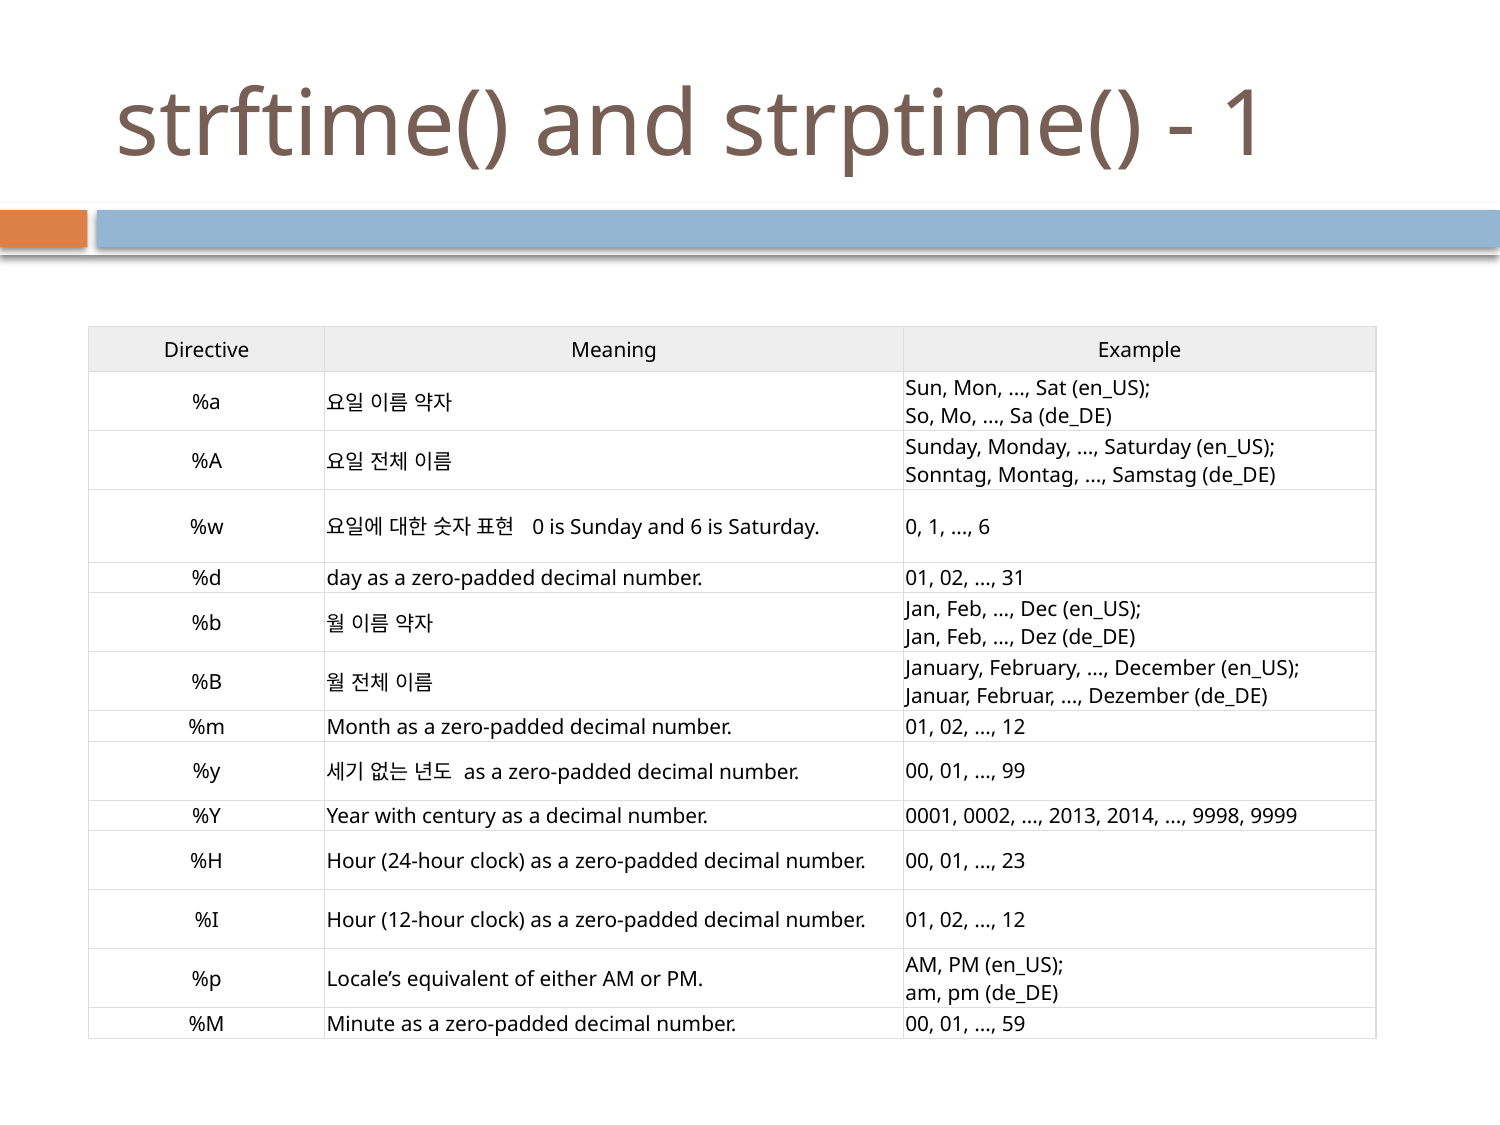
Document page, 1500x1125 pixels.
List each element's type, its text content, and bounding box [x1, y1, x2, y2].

table_cell Sunday, Monday, ..., Saturday (en_US); Sonntag, Montag, ..., Samstag (de_DE) [904, 431, 1375, 489]
table_cell 00, 01, ..., 99 [904, 742, 1375, 800]
table_cell Hour (24-hour clock) as a zero-padded decimal number. [325, 831, 903, 889]
table_header Directive [89, 327, 324, 371]
table_cell AM, PM (en_US); am, pm (de_DE) [904, 949, 1375, 1007]
table_cell %B [89, 652, 324, 710]
table_cell %m [89, 711, 324, 741]
table_cell %Y [89, 801, 324, 830]
table_cell 00, 01, ..., 59 [904, 1008, 1375, 1038]
table_cell %H [89, 831, 324, 889]
table_cell Sun, Mon, ..., Sat (en_US); So, Mo, ..., Sa (de_DE) [904, 372, 1375, 430]
table_cell 월 전체 이름 [325, 652, 903, 710]
table_cell %d [89, 563, 324, 592]
table_cell Hour (12-hour clock) as a zero-padded decimal number. [325, 890, 903, 948]
table_cell %M [89, 1008, 324, 1038]
table_cell 월 이름 약자 [325, 593, 903, 651]
table_cell Year with century as a decimal number. [325, 801, 903, 830]
table_cell %a [89, 372, 324, 430]
table_cell 요일 전체 이름 [325, 431, 903, 489]
table_header Meaning [325, 327, 903, 371]
table_cell %b [89, 593, 324, 651]
table_cell 01, 02, ..., 12 [904, 711, 1375, 741]
table_cell 0, 1, ..., 6 [904, 490, 1375, 562]
title strftime() and strptime() - 1 [100, 37, 1438, 200]
table_cell %y [89, 742, 324, 800]
table_cell Month as a zero-padded decimal number. [325, 711, 903, 741]
table_cell %I [89, 890, 324, 948]
table_cell January, February, ..., December (en_US); Januar, Februar, ..., Dezember (de_DE) [904, 652, 1375, 710]
table_cell Jan, Feb, ..., Dec (en_US); Jan, Feb, ..., Dez (de_DE) [904, 593, 1375, 651]
table_cell 세기 없는 년도 as a zero-padded decimal number. [325, 742, 903, 800]
table_cell %p [89, 949, 324, 1007]
table_cell %A [89, 431, 324, 489]
table_cell 01, 02, ..., 12 [904, 890, 1375, 948]
table_cell Minute as a zero-padded decimal number. [325, 1008, 903, 1038]
table_cell 00, 01, ..., 23 [904, 831, 1375, 889]
table_cell Locale’s equivalent of either AM or PM. [325, 949, 903, 1007]
table_header Example [904, 327, 1375, 371]
table_cell 0001, 0002, ..., 2013, 2014, ..., 9998, 9999 [904, 801, 1375, 830]
table_cell day as a zero-padded decimal number. [325, 563, 903, 592]
table_cell 요일에 대한 숫자 표현 0 is Sunday and 6 is Saturday. [325, 490, 903, 562]
table_cell 01, 02, ..., 31 [904, 563, 1375, 592]
table_cell %w [89, 490, 324, 562]
table_cell 요일 이름 약자 [325, 372, 903, 430]
